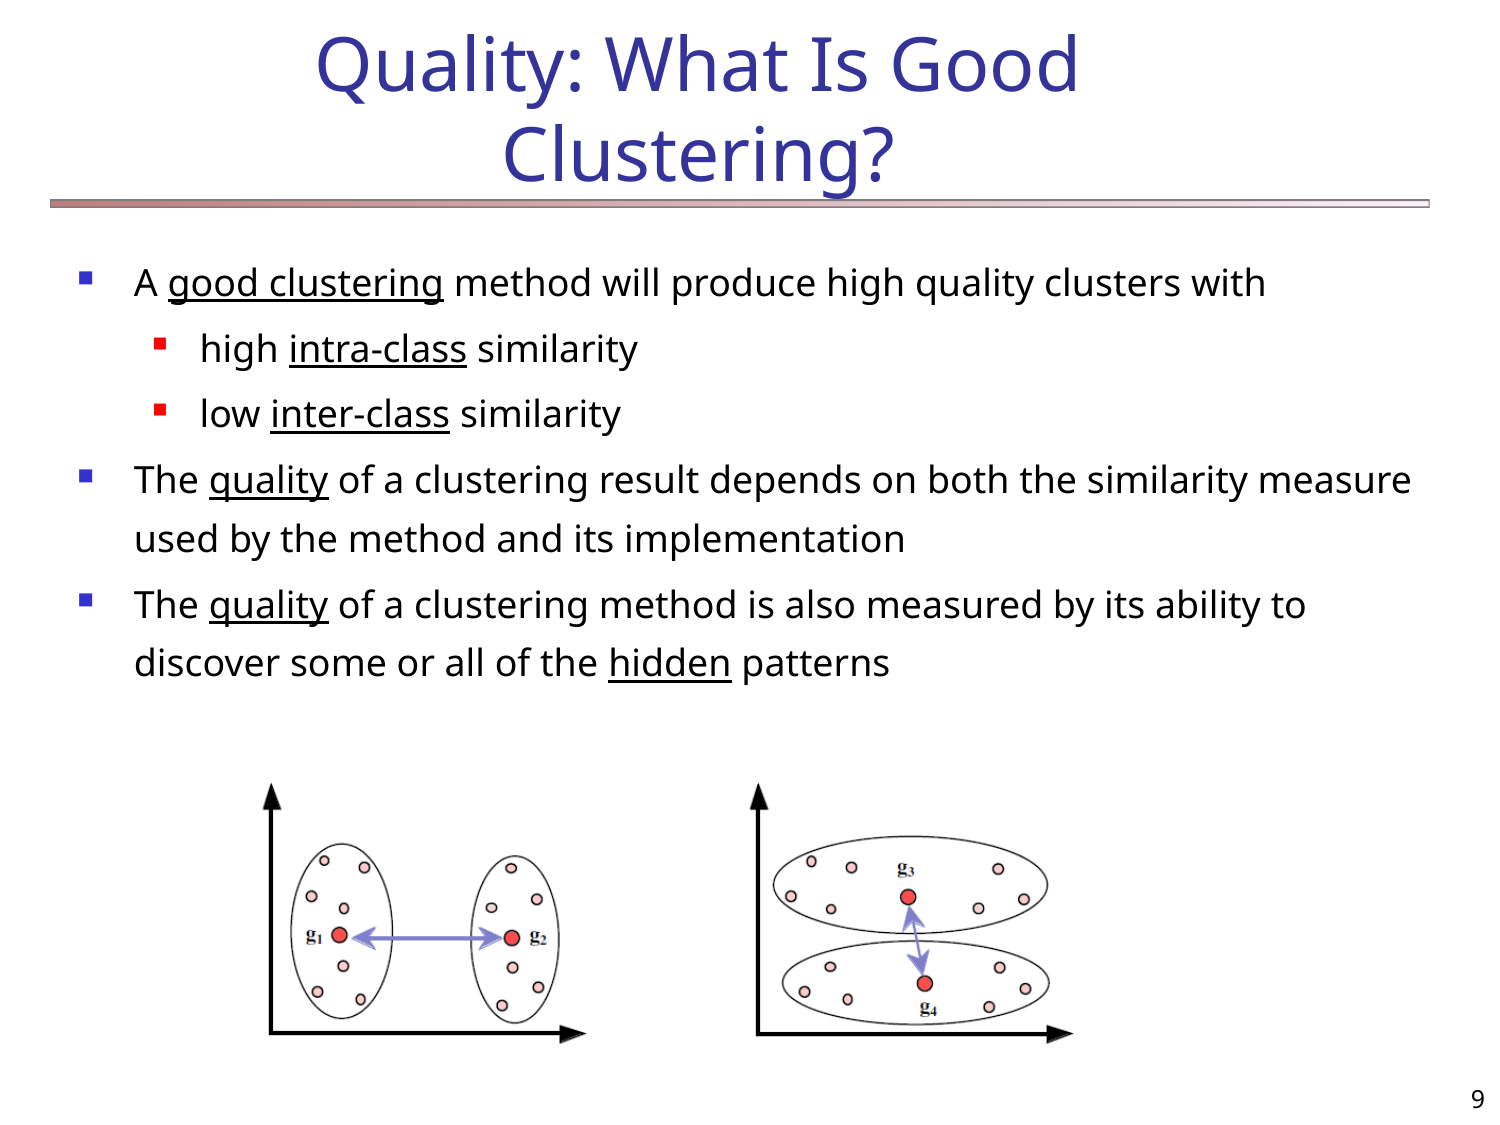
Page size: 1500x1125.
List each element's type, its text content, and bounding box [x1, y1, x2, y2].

title Quality: What Is Good Clustering? [99, 62, 1298, 151]
picture [237, 749, 1088, 1065]
list A good clustering method will produce high quality clusters with high intra-class similarity low inter-class similarity The quality of a clustering result depends on both the similarity measure used by the method and its implementation The quality of a clustering method is also measured by its ability to discover some or all of the hidden patterns [62, 237, 1438, 801]
slide_number 9 [1187, 1062, 1500, 1125]
